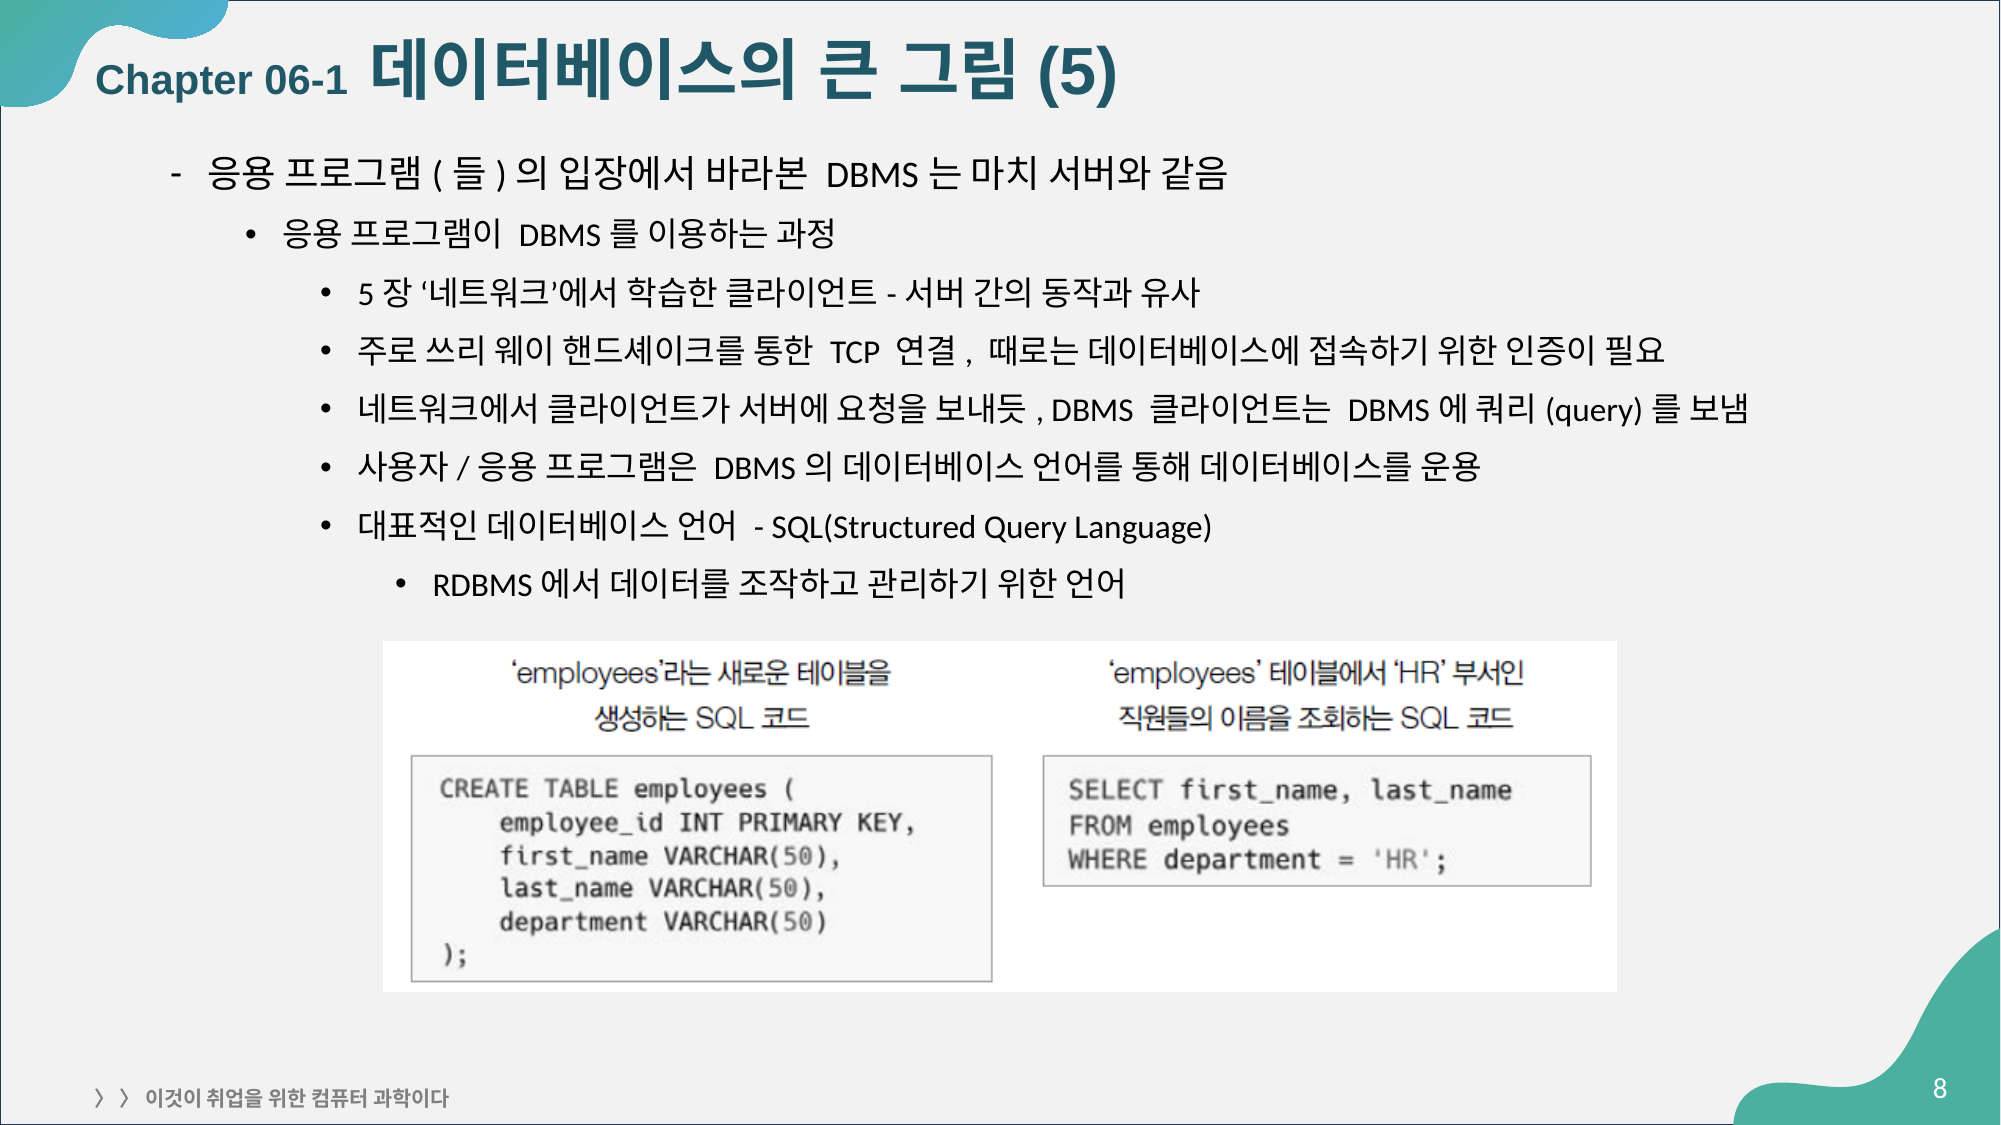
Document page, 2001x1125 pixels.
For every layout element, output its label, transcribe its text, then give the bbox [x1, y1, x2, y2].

list 응용 프로그램(들)의 입장에서 바라본 DBMS는 마치 서버와 같음 응용 프로그램이 DBMS를 이용하는 과정 5장 ‘네트워크’에서 학습한 클라이언트-서버 간의 동작과 유사 주로 쓰리 웨이 핸드셰이크를 통한 TCP 연결, 때로는 데이터베이스에 접속하기 위한 인증이 필요 네트워크에서 클라이언트가 서버에 요청을 보내듯, DBMS 클라이언트는 DBMS에 쿼리(query)를 보냄 사용자/응용 프로그램은 DBMS의 데이터베이스 언어를 통해 데이터베이스를 운용 대표적인 데이터베이스 언어 - SQL(Structured Query Language) RDBMS에서 데이터를 조작하고 관리하기 위한 언어 [79, 133, 1931, 1035]
picture [383, 641, 1617, 992]
slide_number ‹#› [1917, 1061, 1984, 1122]
footer 〉 〉 이것이 취업을 위한 컴퓨터 과학이다 [79, 1078, 755, 1114]
title Chapter 06-1 데이터베이스의 큰 그림(5) [79, 17, 1931, 128]
